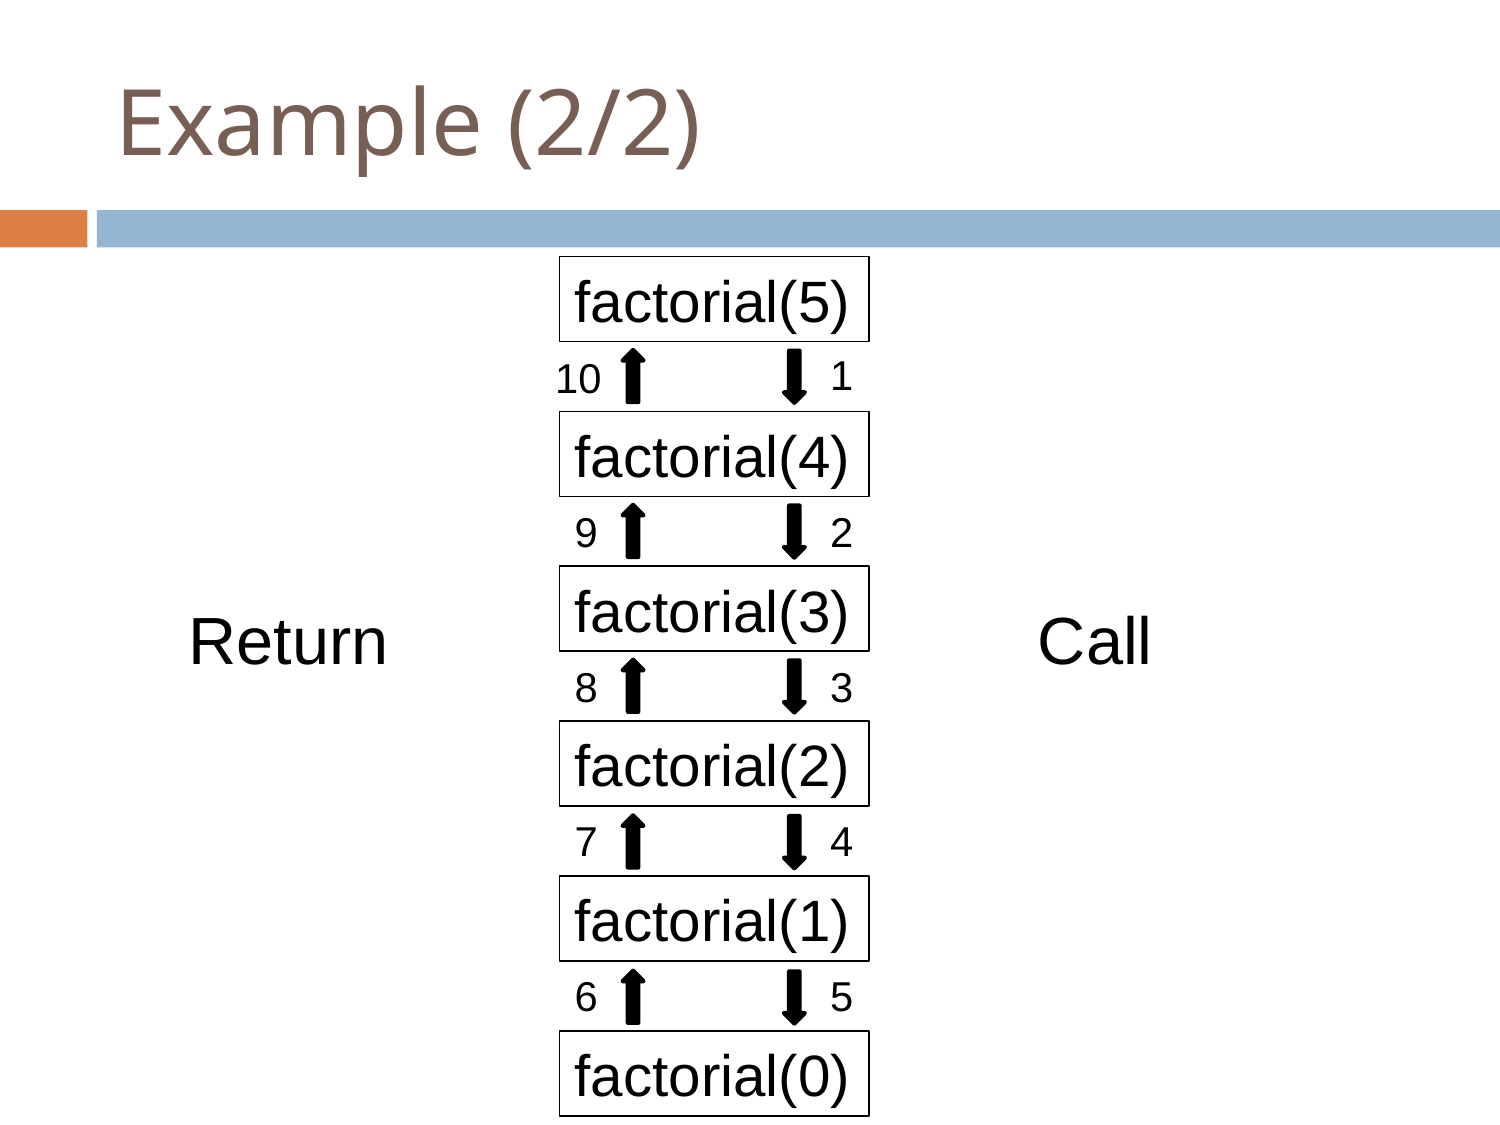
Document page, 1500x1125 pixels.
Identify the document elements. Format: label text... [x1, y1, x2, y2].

text_box factorial(2) [559, 721, 869, 806]
text_box factorial(5) [559, 256, 869, 342]
text_box 7 [559, 806, 614, 872]
text_box [622, 504, 644, 557]
text_box [622, 970, 644, 1023]
text_box factorial(0) [559, 1031, 869, 1117]
title Example (2/2) [100, 37, 1438, 200]
text_box [783, 350, 805, 403]
text_box 4 [815, 806, 869, 872]
text_box [783, 660, 805, 713]
text_box factorial(3) [559, 566, 869, 652]
text_box factorial(4) [559, 411, 869, 497]
text_box Call [1023, 590, 1170, 686]
text_box [783, 816, 805, 869]
text_box 6 [559, 961, 614, 1027]
text_box factorial(1) [559, 875, 869, 961]
text_box [622, 659, 644, 712]
text_box 1 [815, 341, 869, 407]
text_box [622, 815, 644, 868]
text_box [783, 971, 805, 1024]
text_box [783, 505, 805, 558]
text_box [622, 349, 644, 403]
text_box 2 [815, 498, 869, 563]
text_box 8 [559, 652, 614, 718]
text_box 10 [540, 344, 618, 410]
text_box 3 [815, 652, 869, 718]
text_box 9 [559, 498, 614, 563]
text_box 5 [815, 961, 869, 1027]
text_box Return [173, 590, 406, 686]
